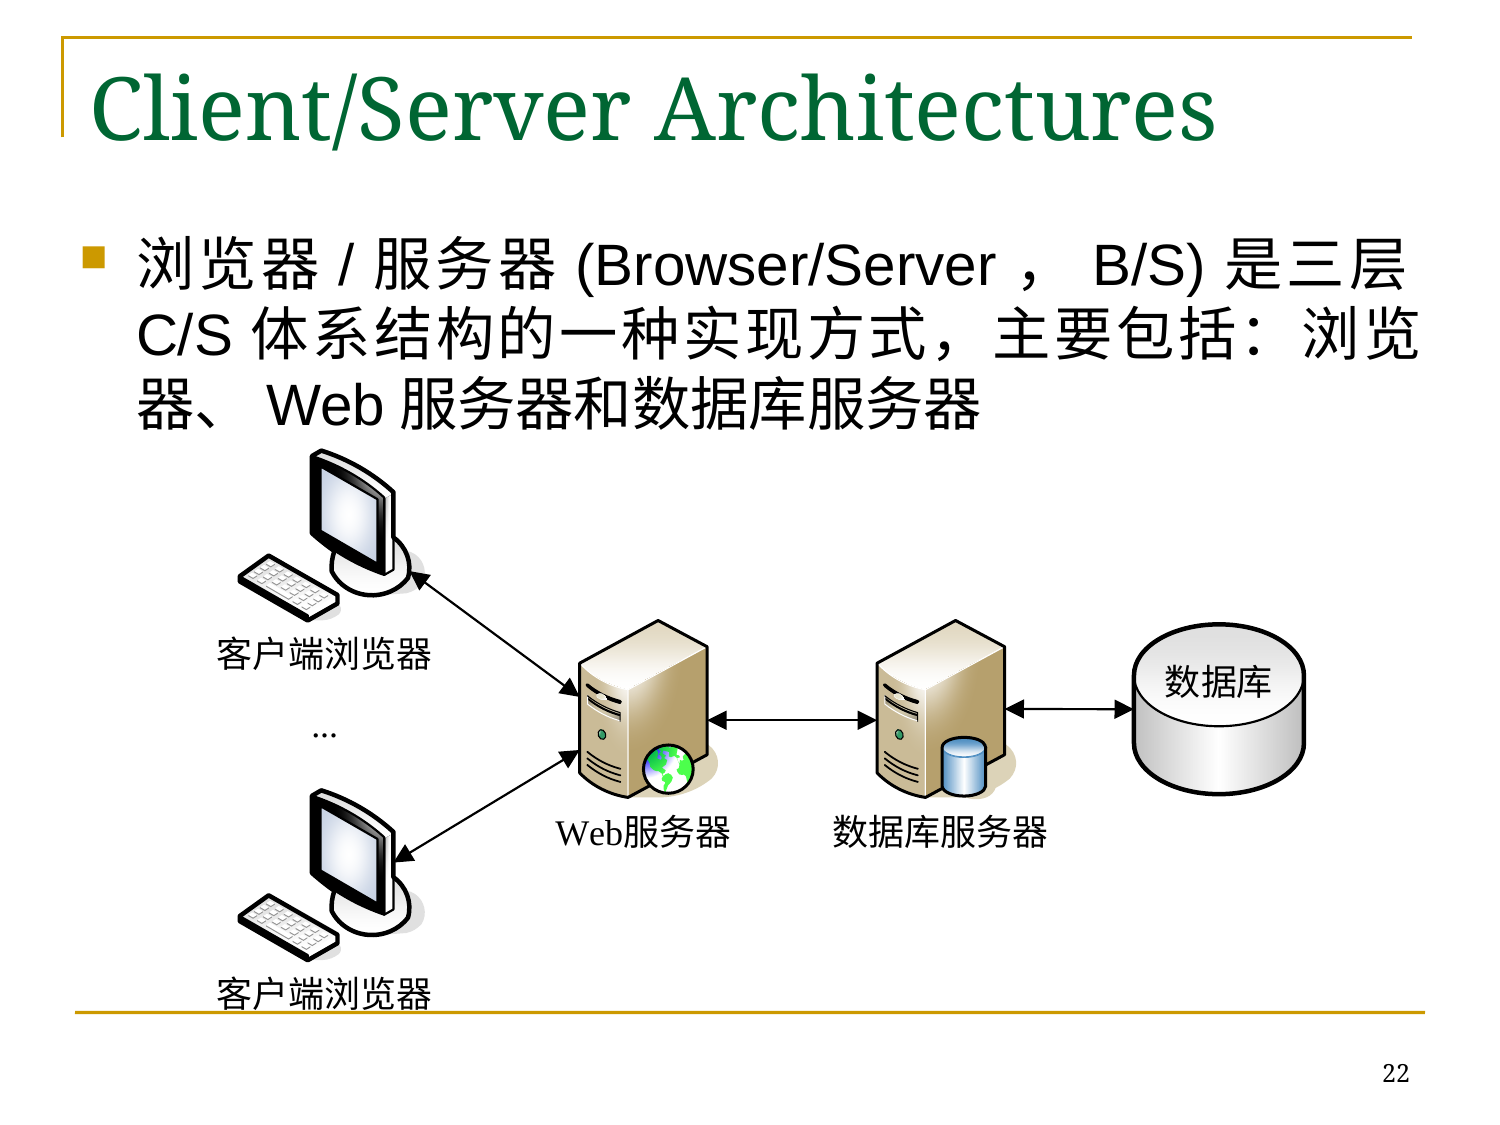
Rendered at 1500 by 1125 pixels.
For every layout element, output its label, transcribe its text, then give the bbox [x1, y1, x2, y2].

title Client/Server Architectures [75, 45, 1425, 173]
text_box 22 [1074, 1024, 1425, 1100]
list 浏览器/服务器(Browser/Server，B/S)是三层C/S体系结构的一种实现方式，主要包括：浏览器、Web服务器和数据库服务器 [64, 220, 1437, 705]
picture [195, 442, 1329, 1035]
